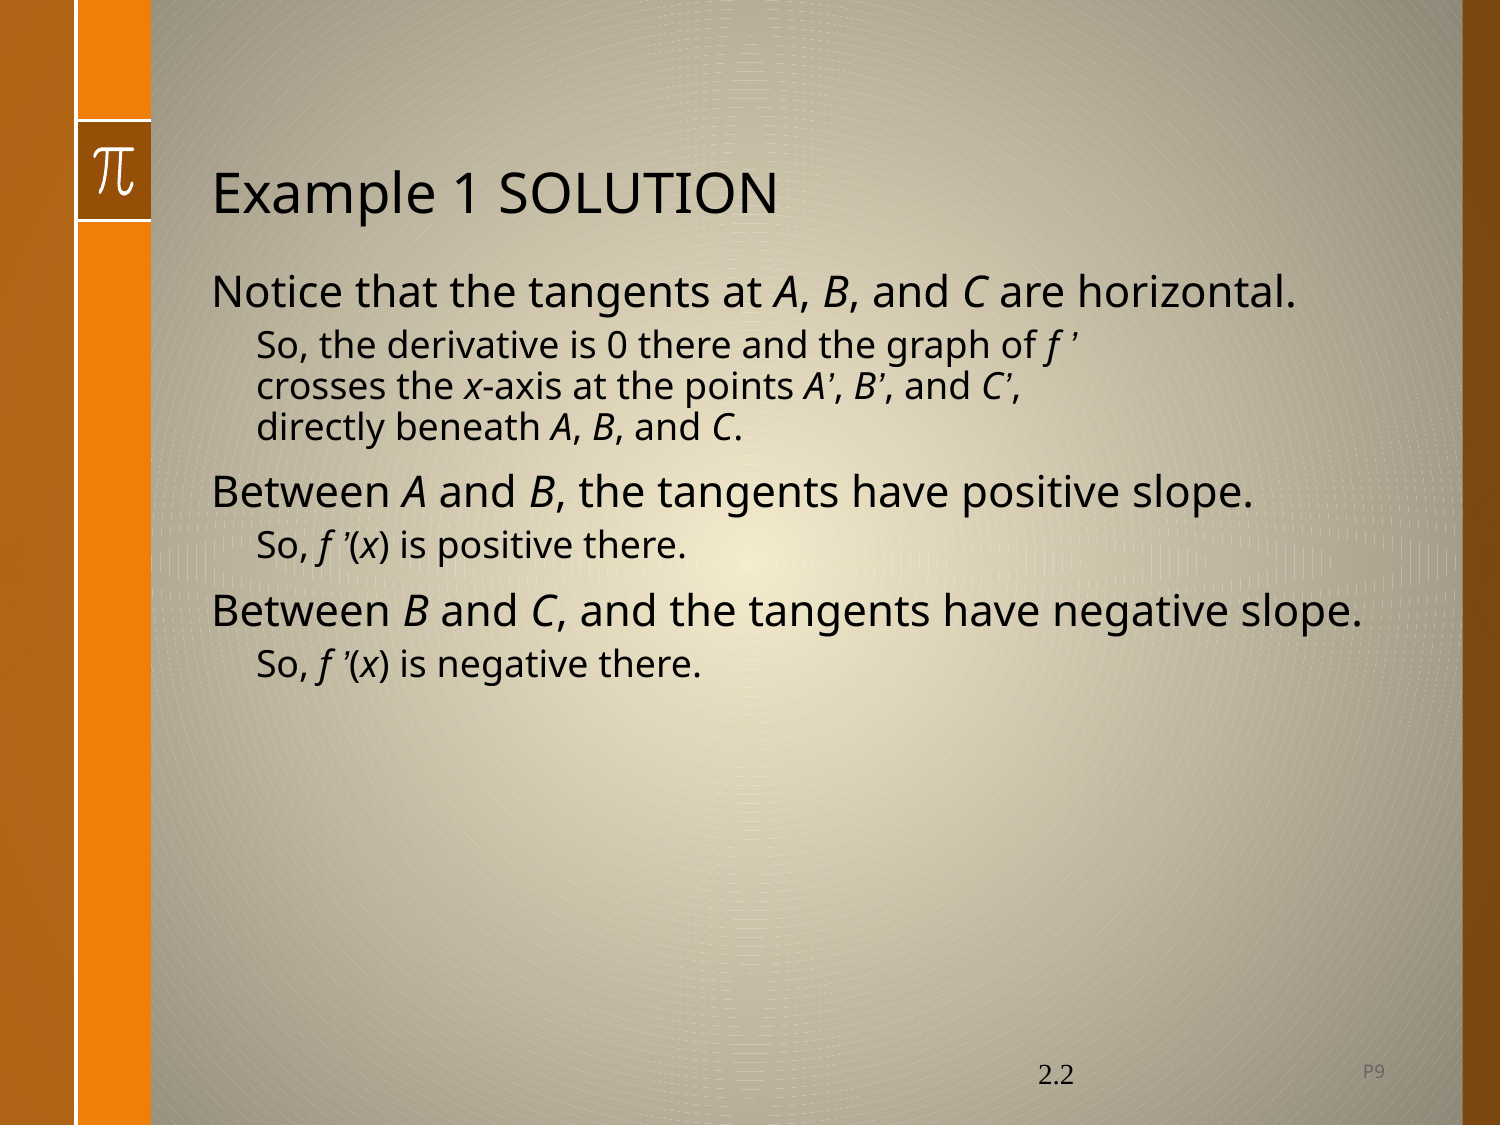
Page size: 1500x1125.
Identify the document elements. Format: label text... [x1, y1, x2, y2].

list Notice that the tangents at A, B, and C are horizontal. So, the derivative is 0 there and the graph of f ’ crosses the x-axis at the points A’, B’, and C’, directly beneath A, B, and C. Between A and B, the tangents have positive slope. So, f ’(x) is positive there. Between B and C, and the tangents have negative slope. So, f ’(x) is negative there. [196, 262, 1400, 1013]
footer 2.2 [811, 1042, 1301, 1103]
title Example 1 SOLUTION [196, 29, 1400, 233]
slide_number P9 [1325, 1042, 1400, 1103]
